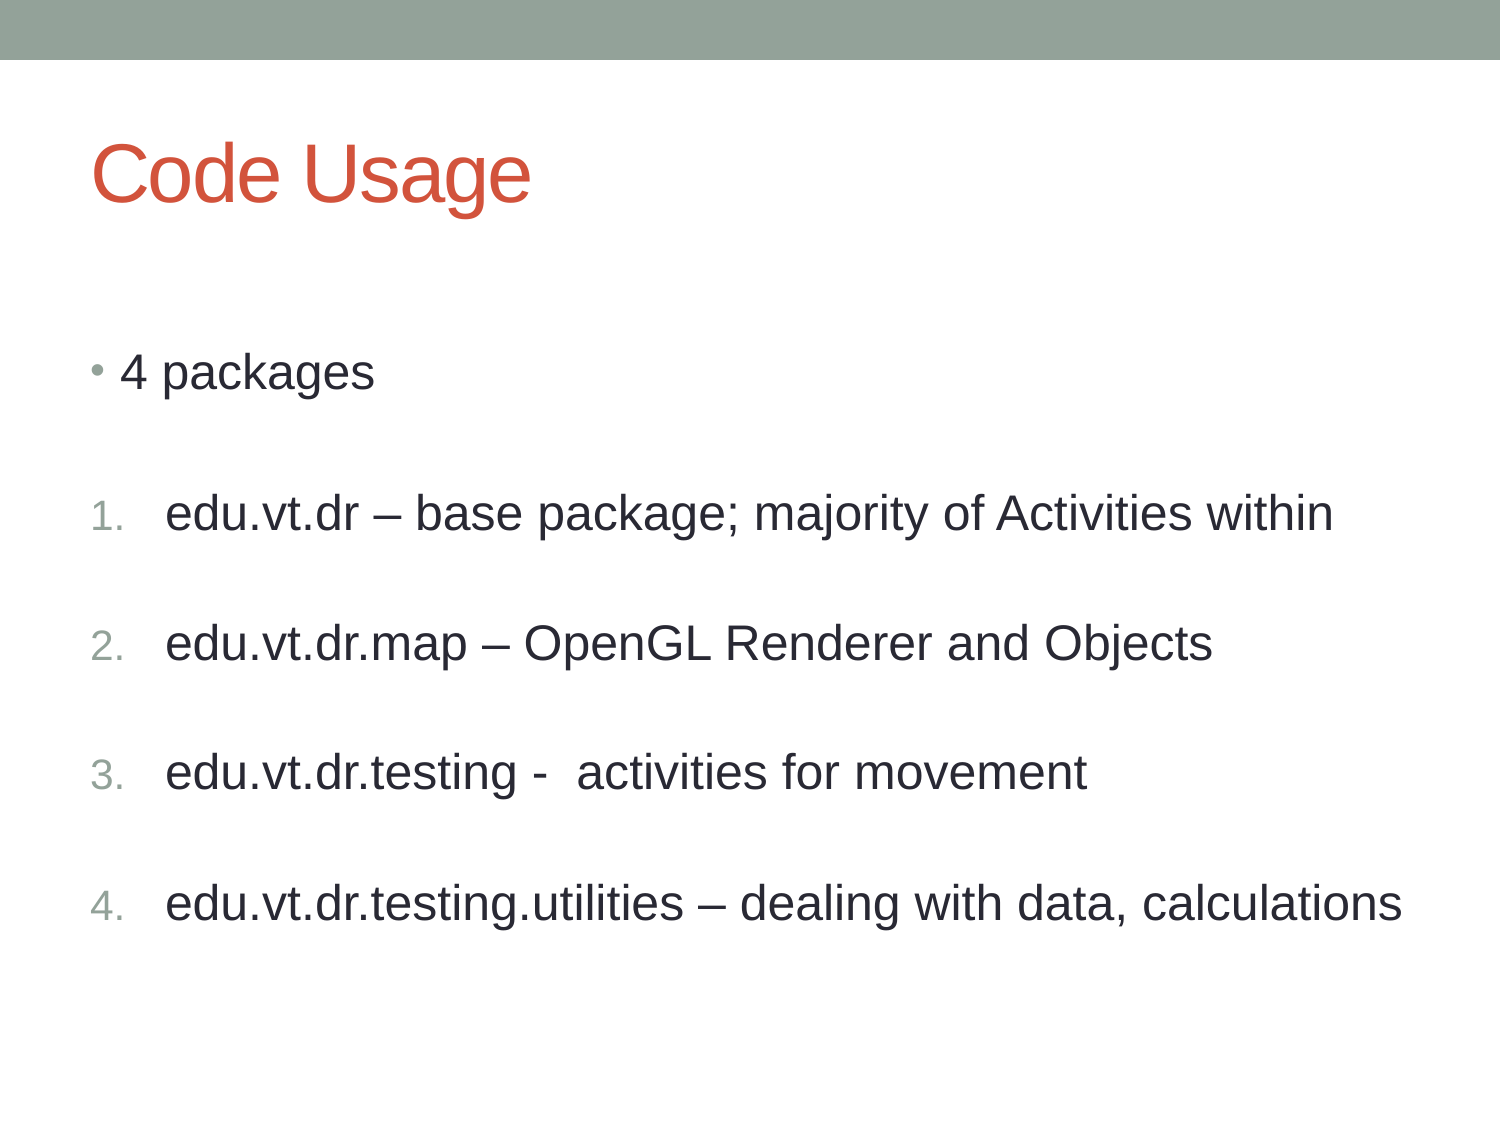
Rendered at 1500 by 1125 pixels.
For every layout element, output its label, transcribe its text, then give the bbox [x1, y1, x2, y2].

list 4 packages edu.vt.dr – base package; majority of Activities within edu.vt.dr.map – OpenGL Renderer and Objects edu.vt.dr.testing - activities for movement edu.vt.dr.testing.utilities – dealing with data, calculations [75, 262, 1425, 1063]
title Code Usage [75, 87, 1425, 250]
